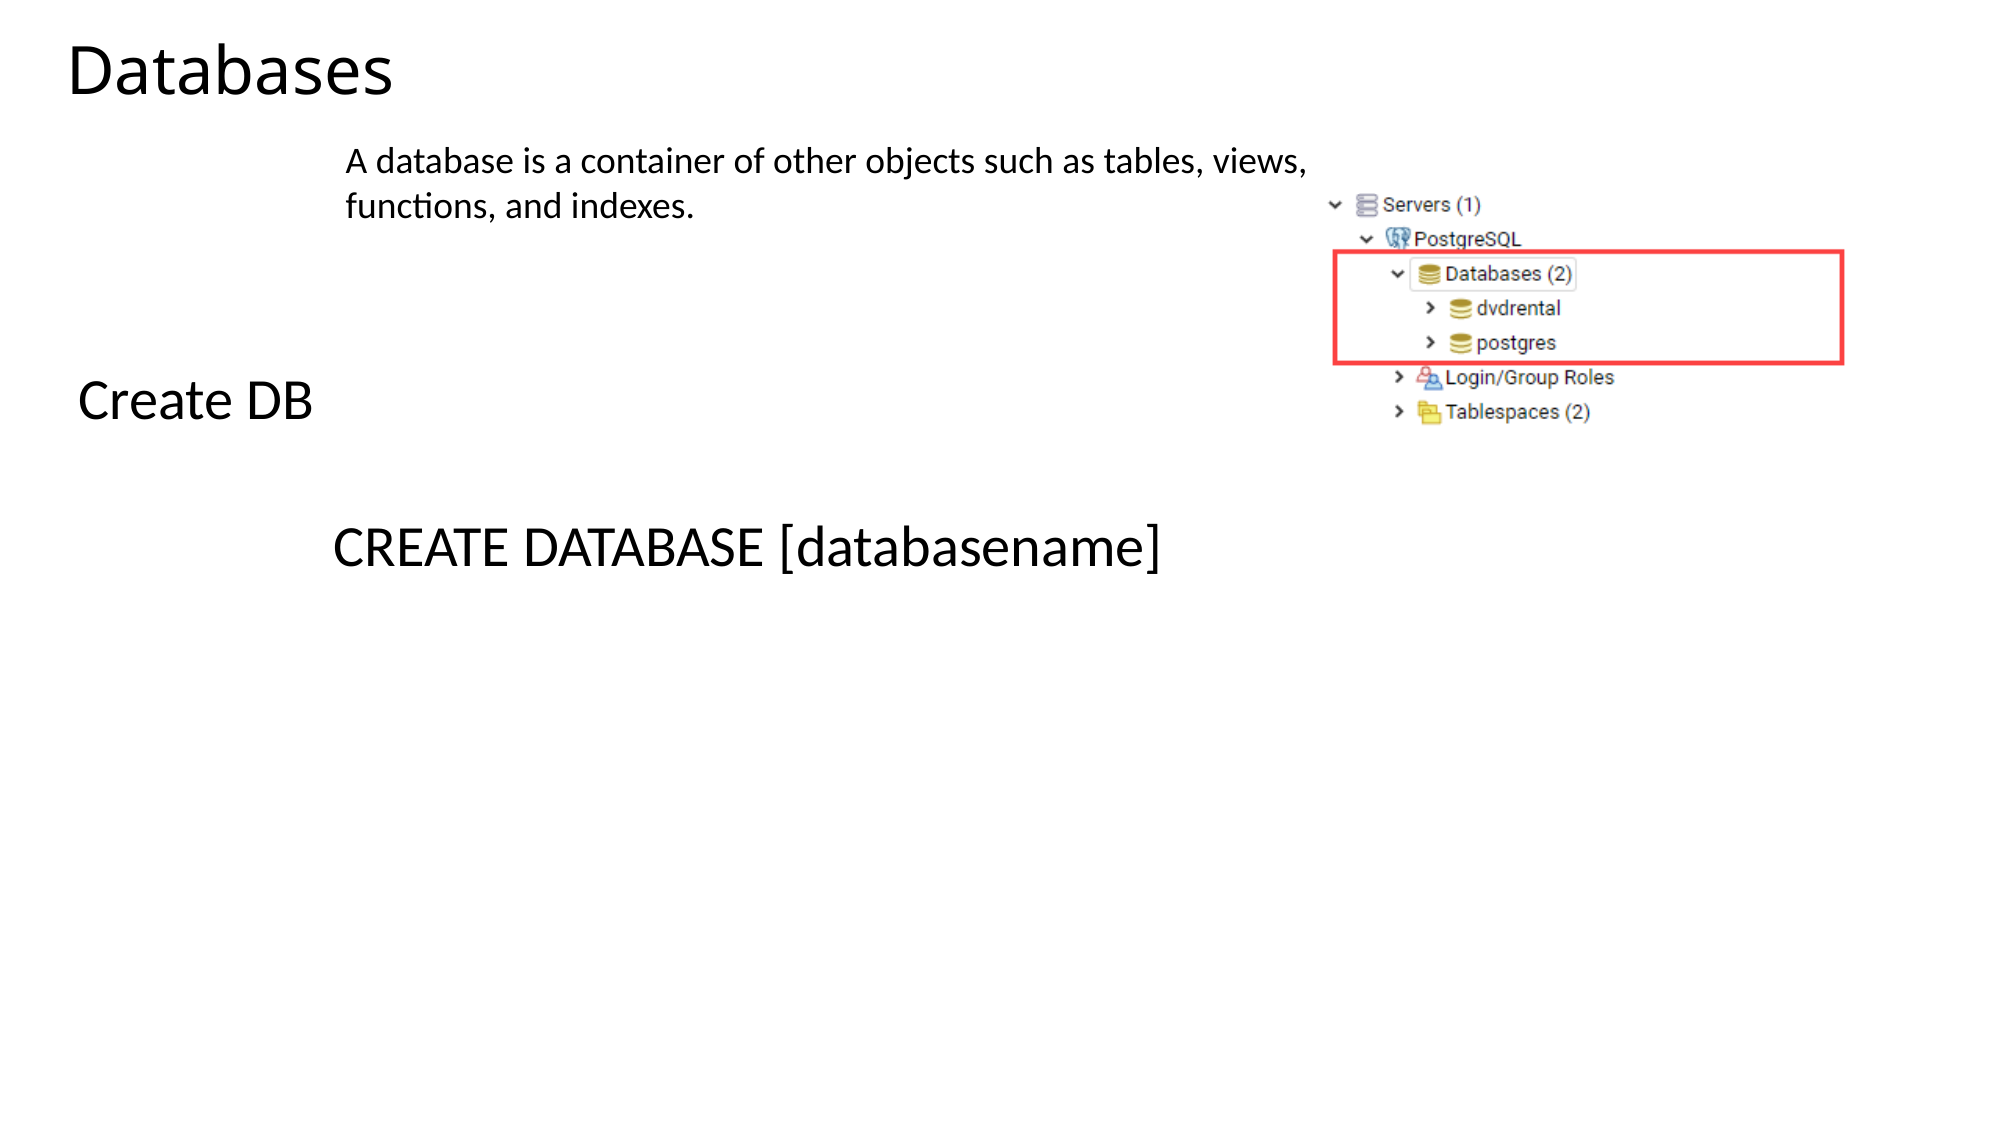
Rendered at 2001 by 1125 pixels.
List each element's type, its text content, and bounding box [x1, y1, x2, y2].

text_box Databases [51, 20, 409, 115]
text_box Create DB [64, 353, 330, 439]
text_box A database is a container of other objects such as tables, views, functions, and indexes. [330, 128, 1331, 234]
text_box CREATE DATABASE [databasename] [318, 501, 1178, 586]
picture [1322, 193, 1854, 452]
